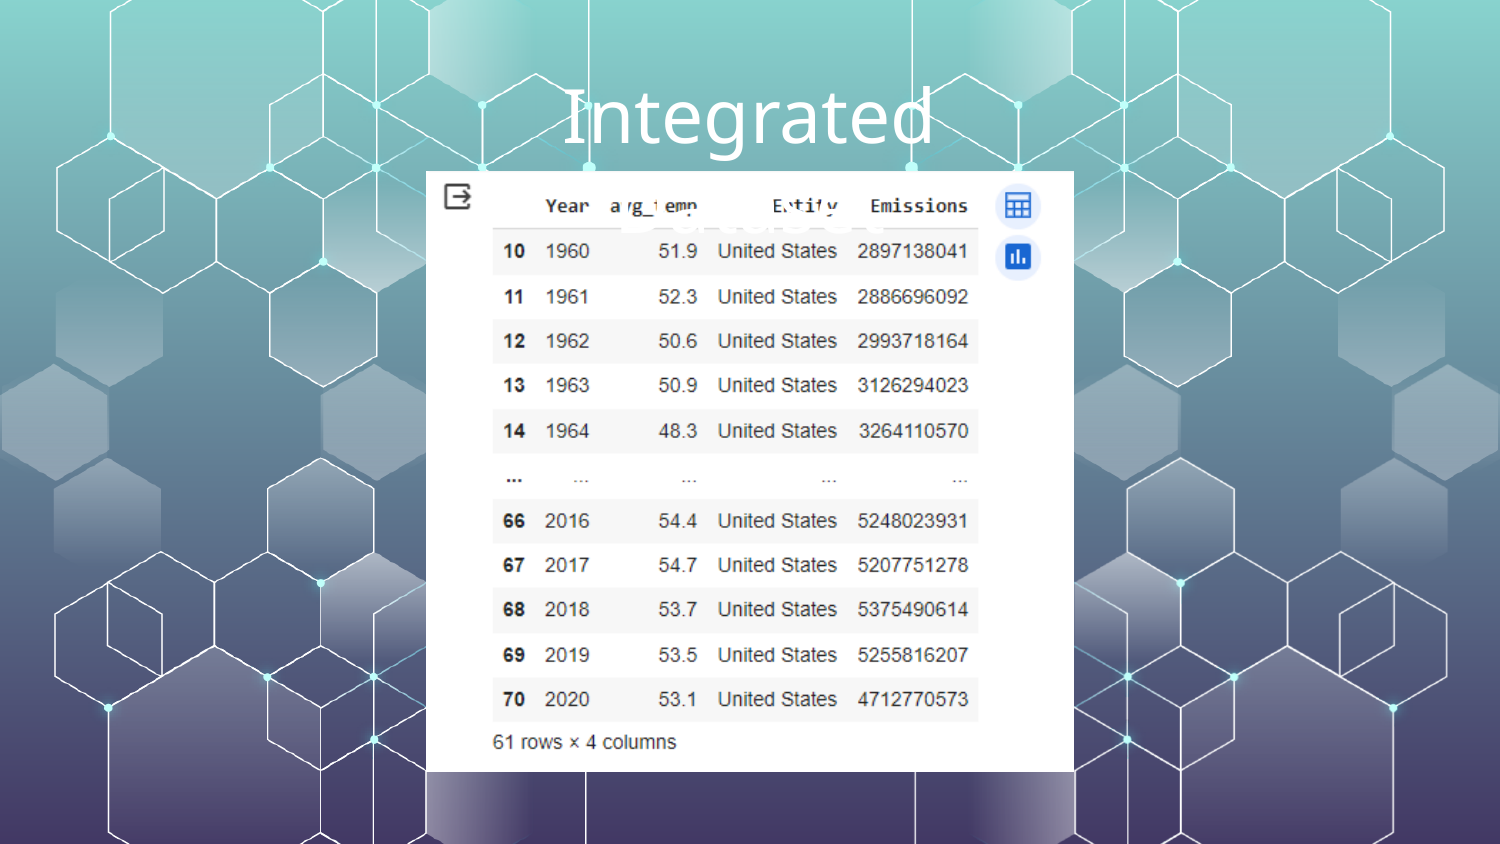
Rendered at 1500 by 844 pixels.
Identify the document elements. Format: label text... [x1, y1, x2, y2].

picture [0, 0, 1500, 844]
title Integrated Dataset [411, 53, 1089, 229]
